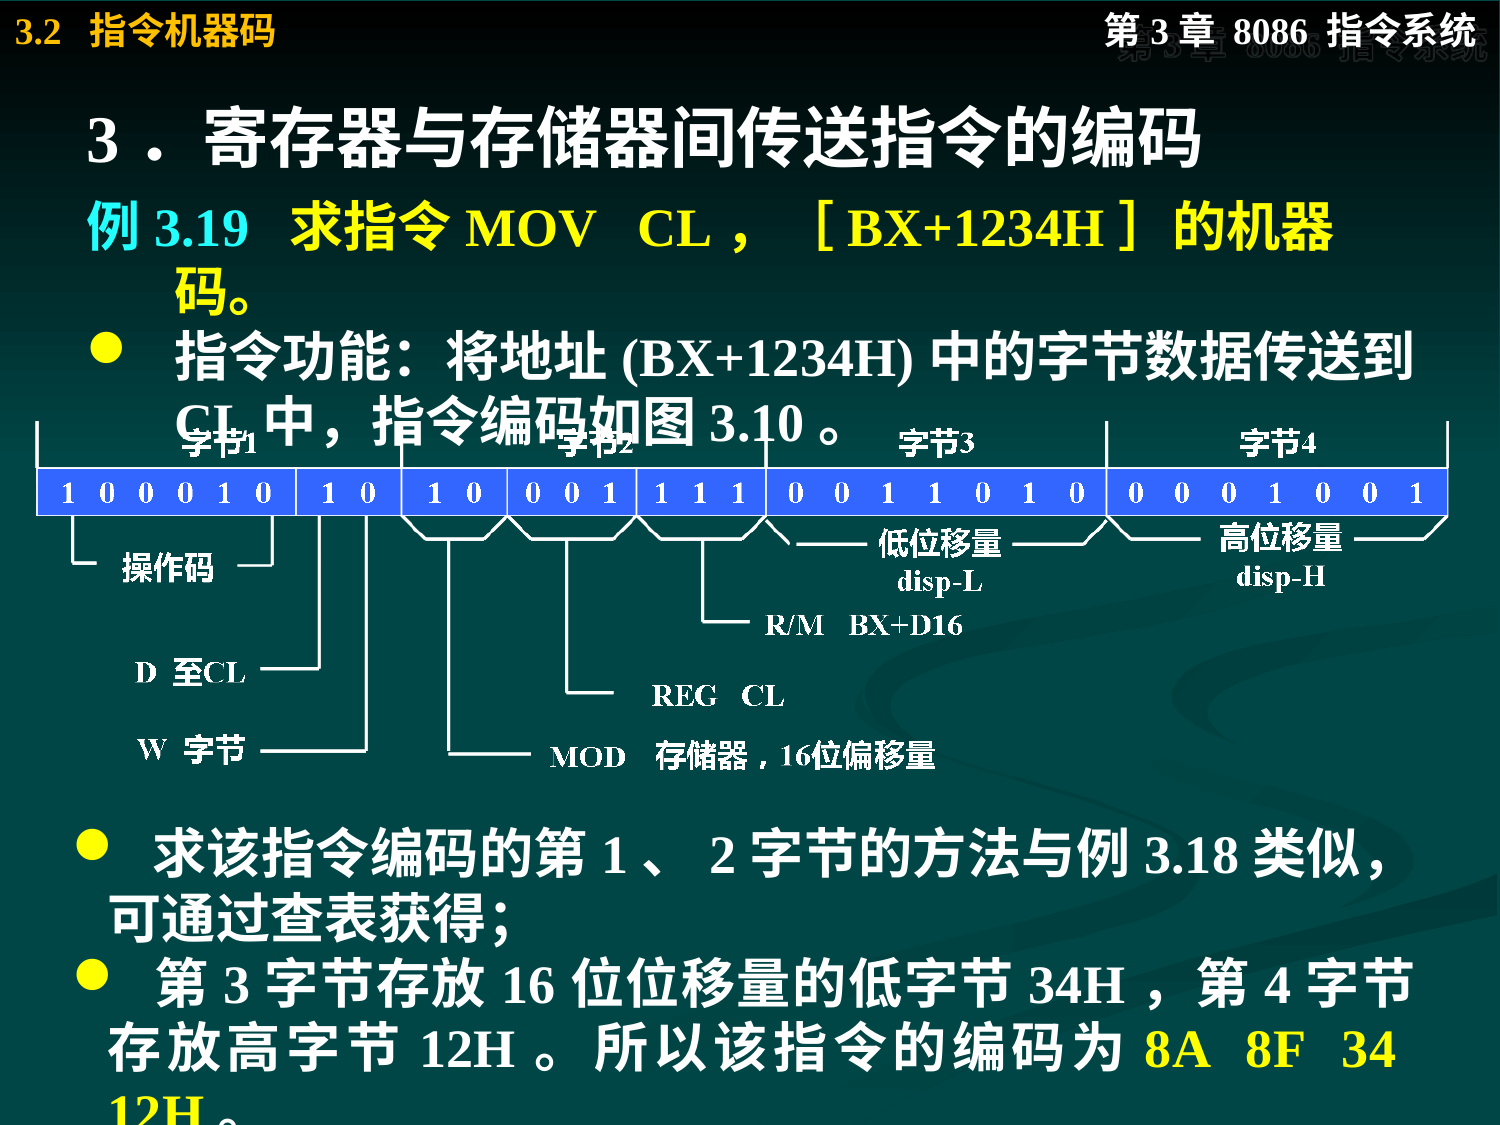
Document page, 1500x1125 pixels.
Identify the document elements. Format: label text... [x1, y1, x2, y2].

list 3．寄存器与存储器间传送指令的编码 例3.19 求指令MOV CL，［BX+1234H］的机器码。 指令功能：将地址(BX+1234H)中的字节数据传送到CL中，指令编码如图3.10。 [71, 88, 1446, 409]
picture [34, 416, 1450, 782]
text_box 求该指令编码的第1、2字节的方法与例3.18类似，可通过查表获得； 第3字节存放16位位移量的低字节34H，第4字节存放高字节12H。所以该指令的编码为8A 8F 34 12H。 [57, 811, 1431, 1125]
